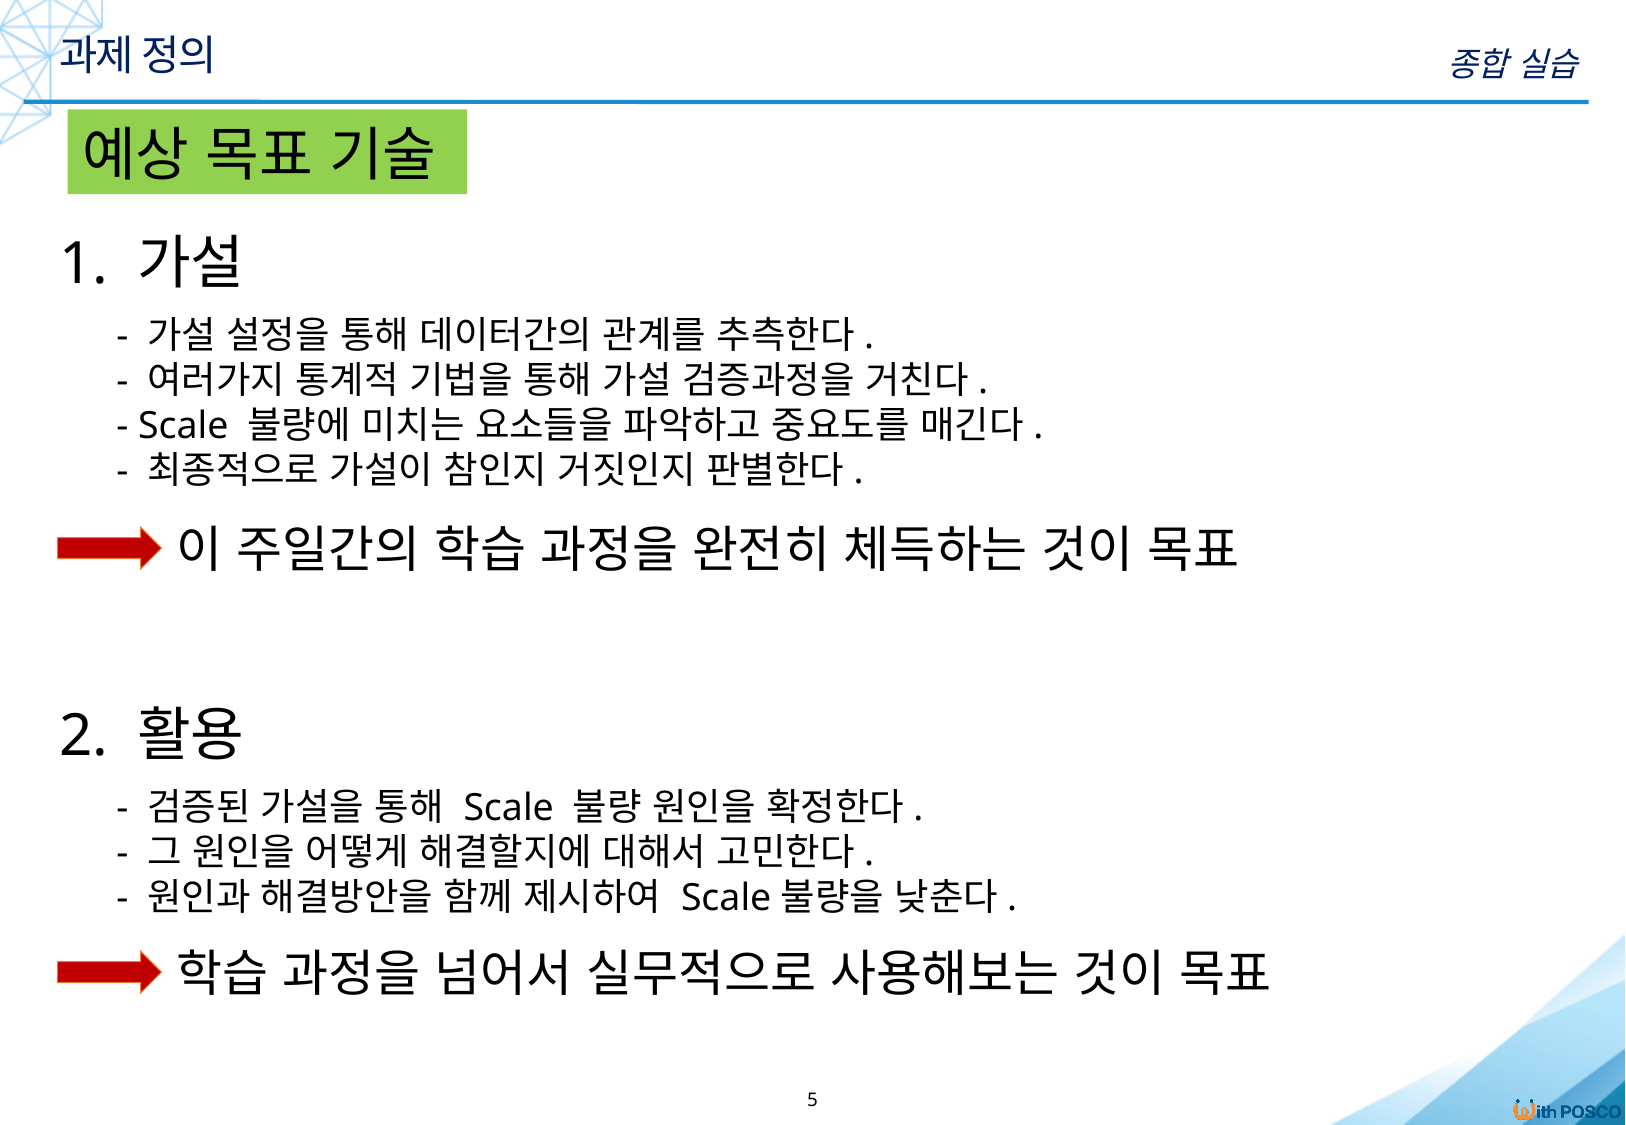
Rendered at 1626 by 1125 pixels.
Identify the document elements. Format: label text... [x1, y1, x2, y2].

text_box [56, 525, 161, 571]
text_box 이 주일간의 학습 과정을 완전히 체득하는 것이 목표 [161, 509, 1524, 585]
text_box 종합 실습 [1321, 35, 1594, 81]
text_box - 가설 설정을 통해 데이터간의 관계를 추측한다. - 여러가지 통계적 기법을 통해 가설 검증과정을 거친다. - Scale 불량에 미치는 요소들을 파악하고 중요도를 매긴다. - 최종적으로 가설이 참인지 거짓인지 판별한다. [101, 303, 1239, 499]
text_box 과제 정의 [44, 21, 1321, 87]
text_box [56, 949, 161, 995]
text_box - 검증된 가설을 통해 Scale 불량 원인을 확정한다. - 그 원인을 어떻게 해결할지에 대해서 고민한다. - 원인과 해결방안을 함께 제시하여 Scale불량을 낮춘다. [101, 775, 1239, 926]
text_box 예상 목표 기술 [67, 109, 468, 195]
text_box 학습 과정을 넘어서 실무적으로 사용해보는 것이 목표 [161, 933, 1524, 1009]
text_box 2. 활용 [44, 690, 1524, 775]
text_box 1. 가설 [44, 217, 1524, 303]
picture [0, 0, 1625, 1125]
